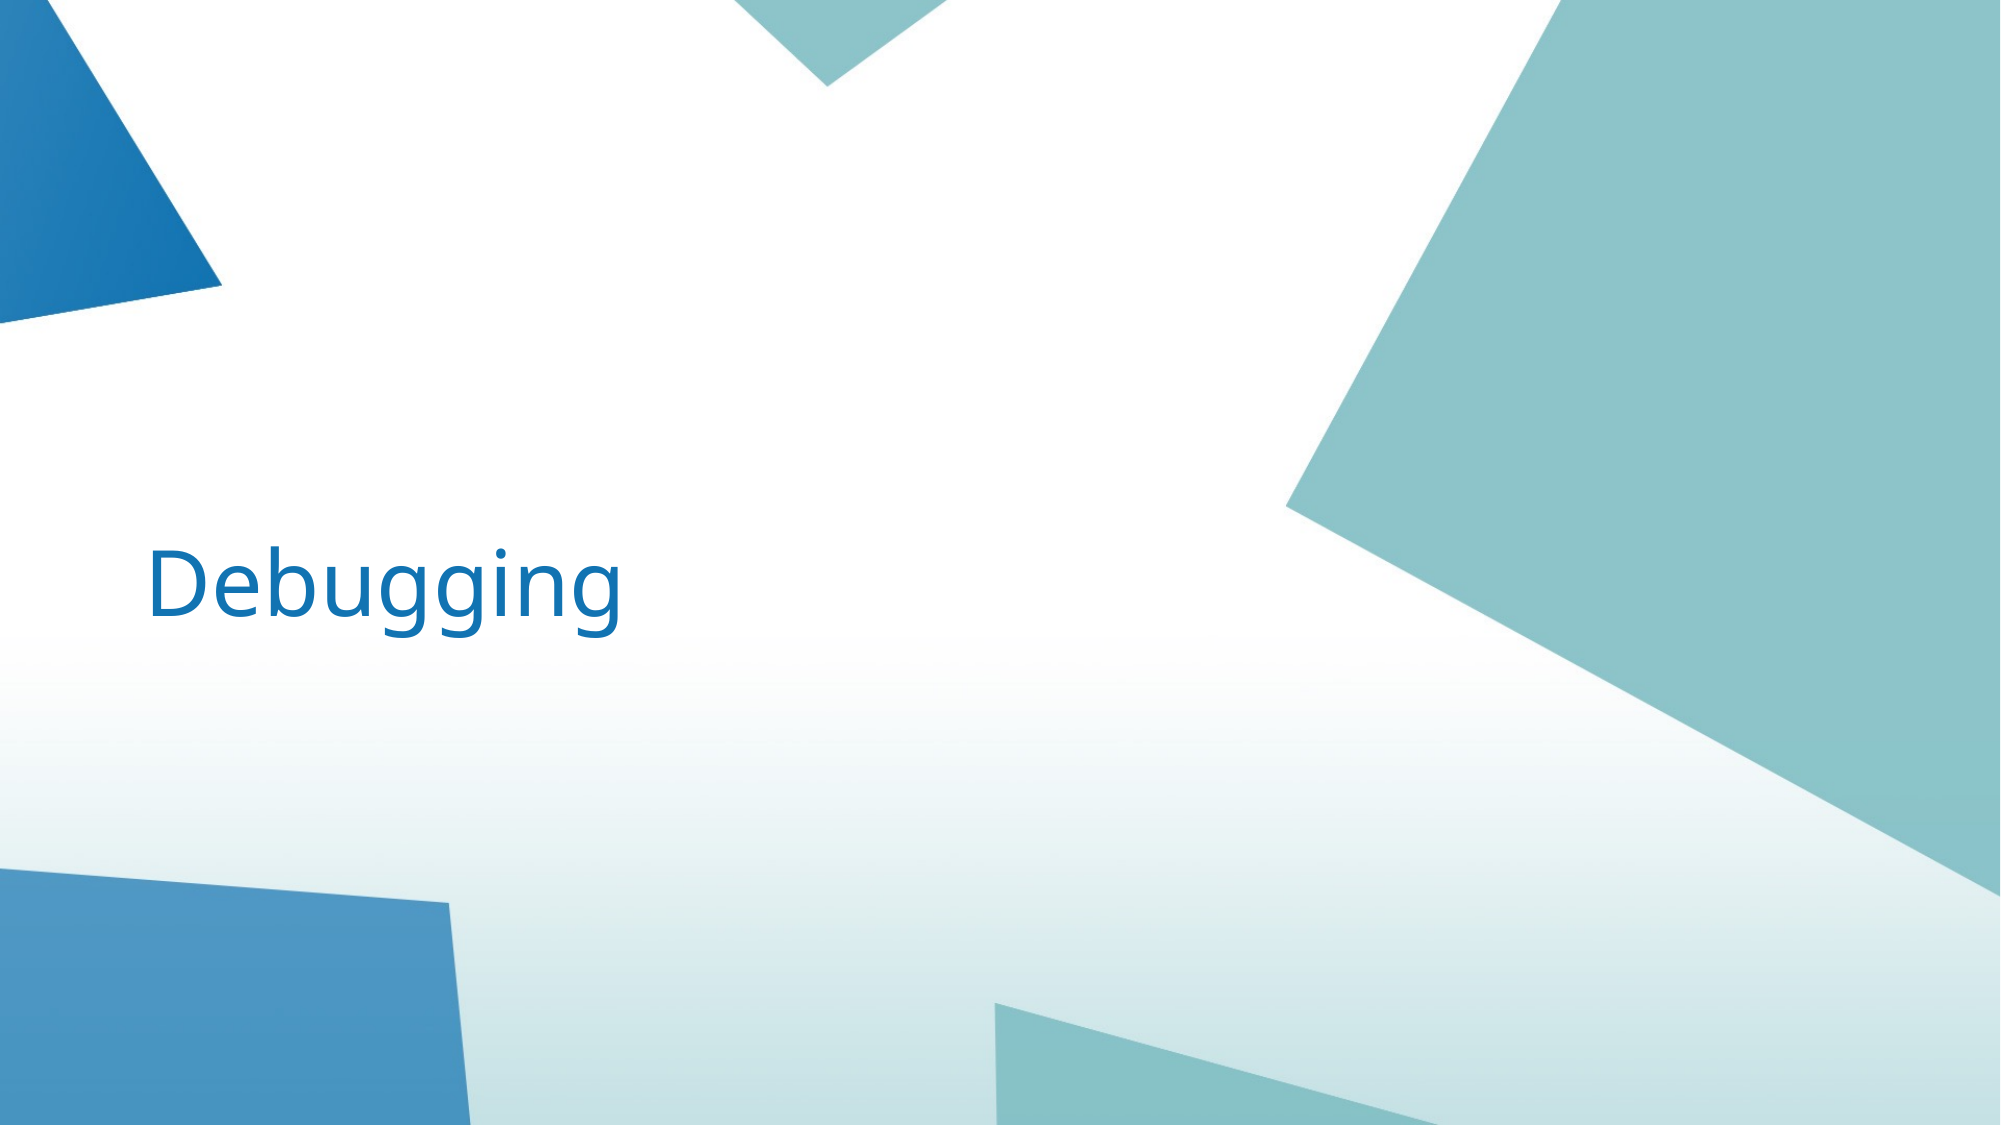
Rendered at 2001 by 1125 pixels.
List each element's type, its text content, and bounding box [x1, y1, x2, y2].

title Debugging [136, 470, 1863, 689]
picture [0, 0, 2001, 1125]
